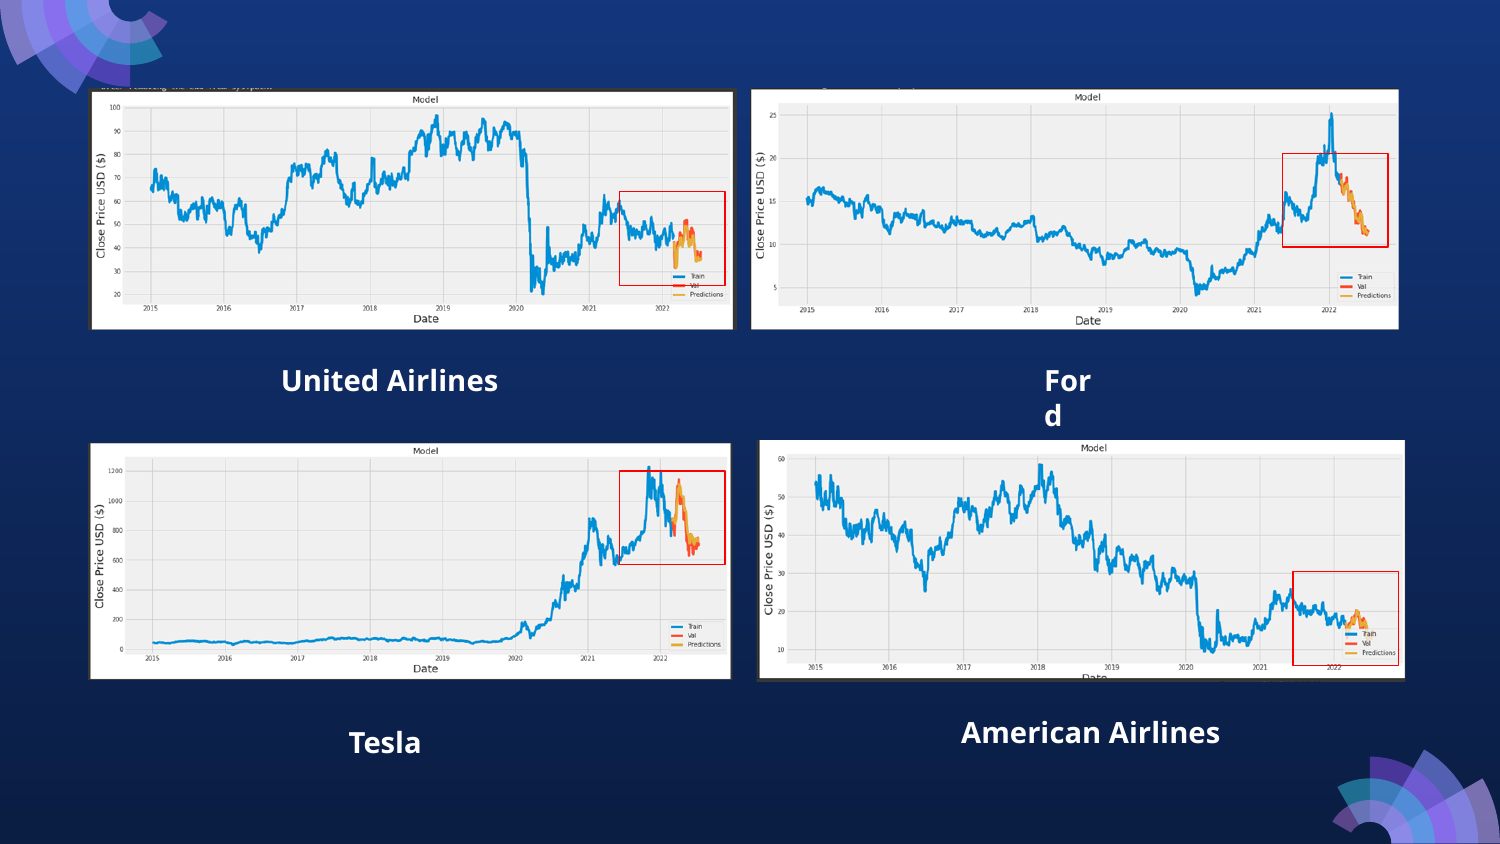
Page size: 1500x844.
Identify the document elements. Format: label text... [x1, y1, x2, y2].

text_box United Airlines [265, 347, 523, 413]
text_box American Airlines [946, 699, 1249, 765]
picture [756, 440, 1406, 683]
picture [87, 443, 733, 680]
text_box Ford [1029, 347, 1120, 438]
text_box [1331, 749, 1500, 844]
text_box Tesla [333, 709, 455, 775]
picture [87, 88, 738, 331]
picture [749, 88, 1399, 331]
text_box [0, 0, 168, 95]
